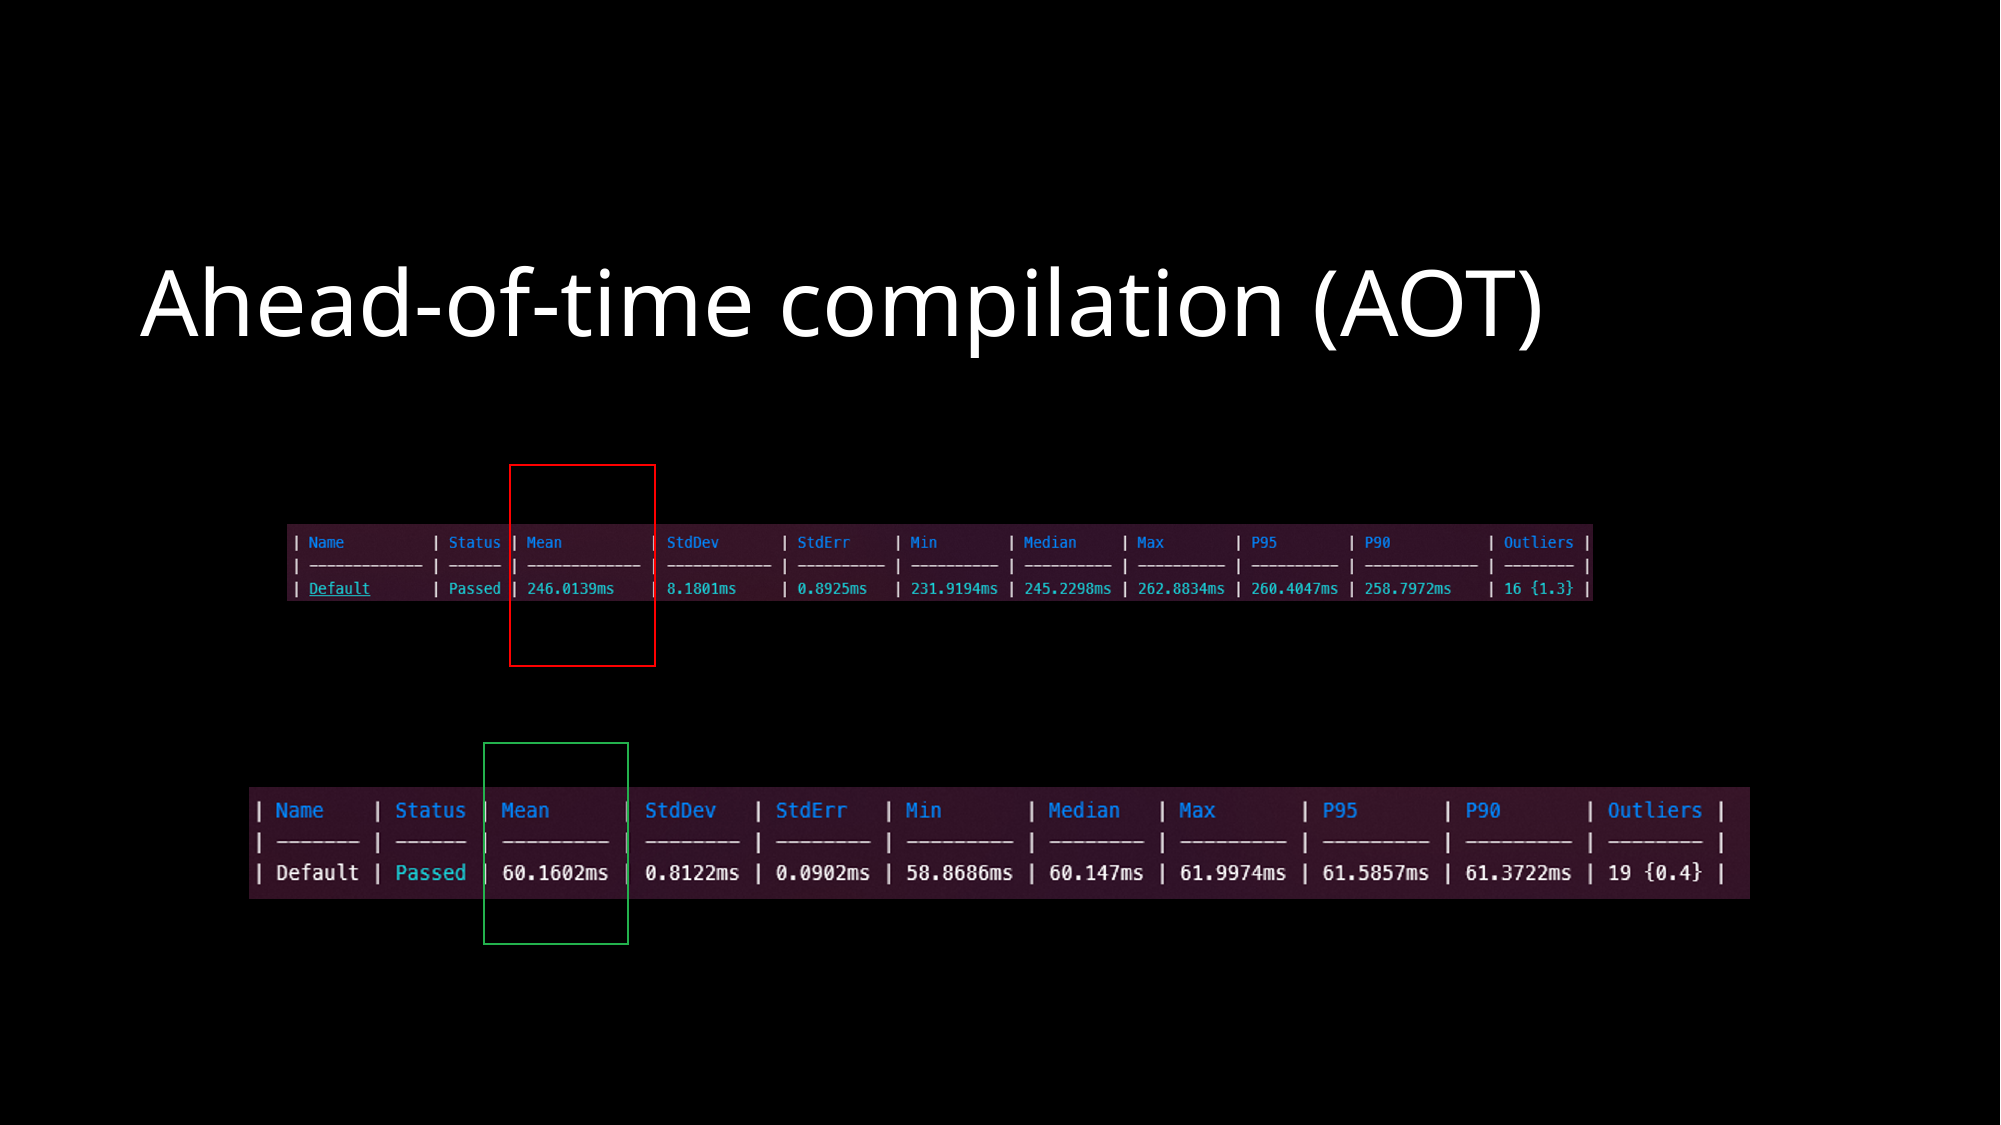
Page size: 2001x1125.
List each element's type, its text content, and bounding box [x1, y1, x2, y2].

picture [287, 524, 1593, 601]
title Ahead-of-time compilation (AOT) [125, 249, 1625, 458]
text_box [509, 601, 656, 667]
picture [249, 787, 1750, 899]
text_box [483, 742, 629, 787]
text_box [509, 464, 656, 524]
text_box [483, 899, 629, 945]
